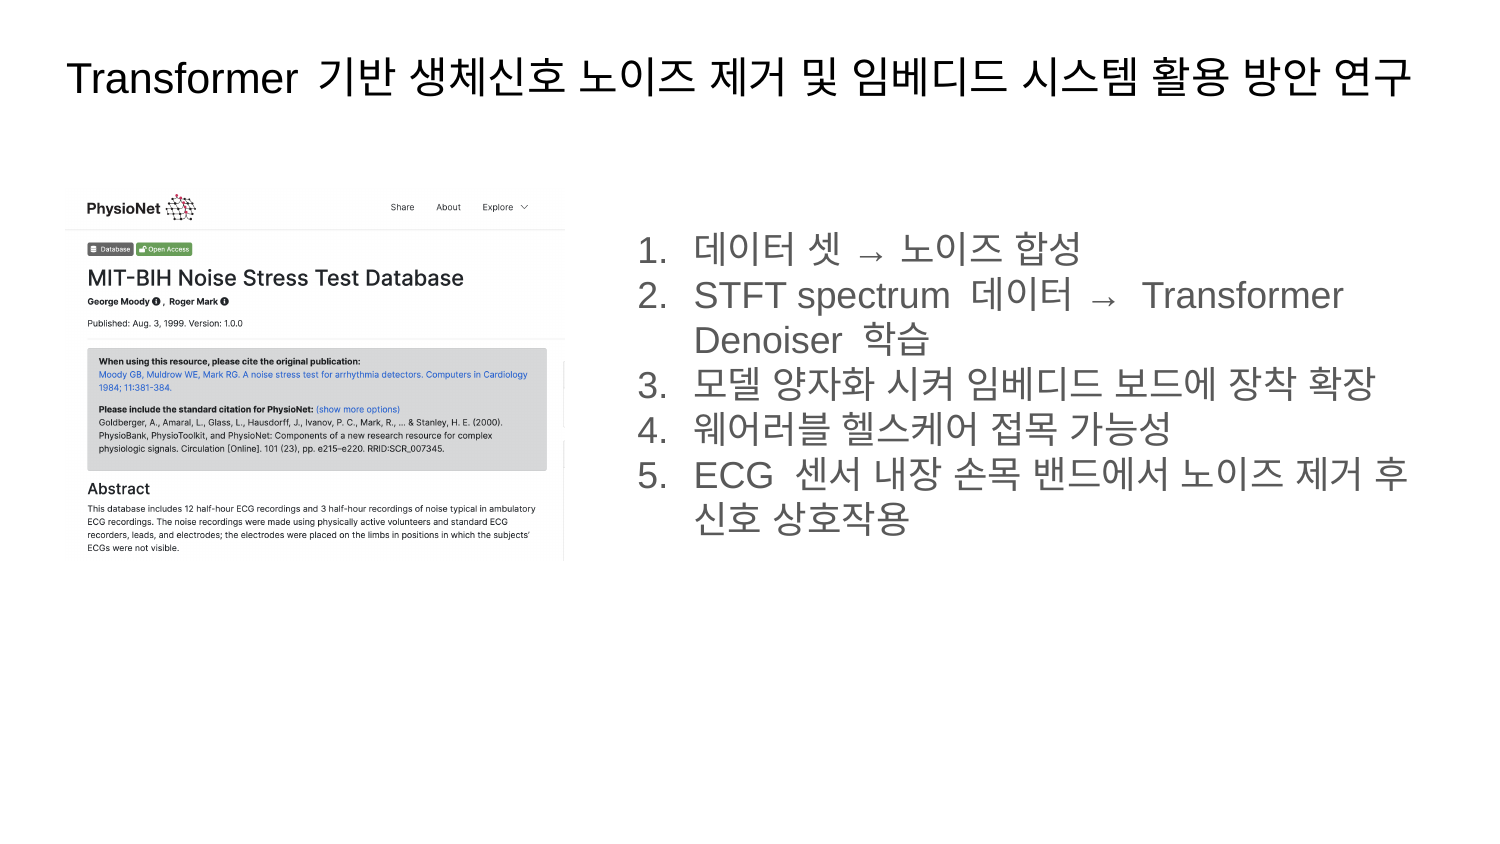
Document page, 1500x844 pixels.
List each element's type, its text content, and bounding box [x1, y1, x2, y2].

title Transformer 기반 생체신호 노이즈 제거 및 임베디드 시스템 활용 방안 연구 [51, 40, 1449, 167]
text_box 데이터 셋 → 노이즈 합성 STFT spectrum 데이터 → Transformer Denoiser 학습 모델 양자화 시켜 임베디드 보드에 장착 확장 웨어러블 헬스케어 접목 가능성 ECG 센서 내장 손목 밴드에서 노이즈 제거 후 신호 상호작용 [603, 210, 1458, 556]
picture [64, 188, 598, 594]
